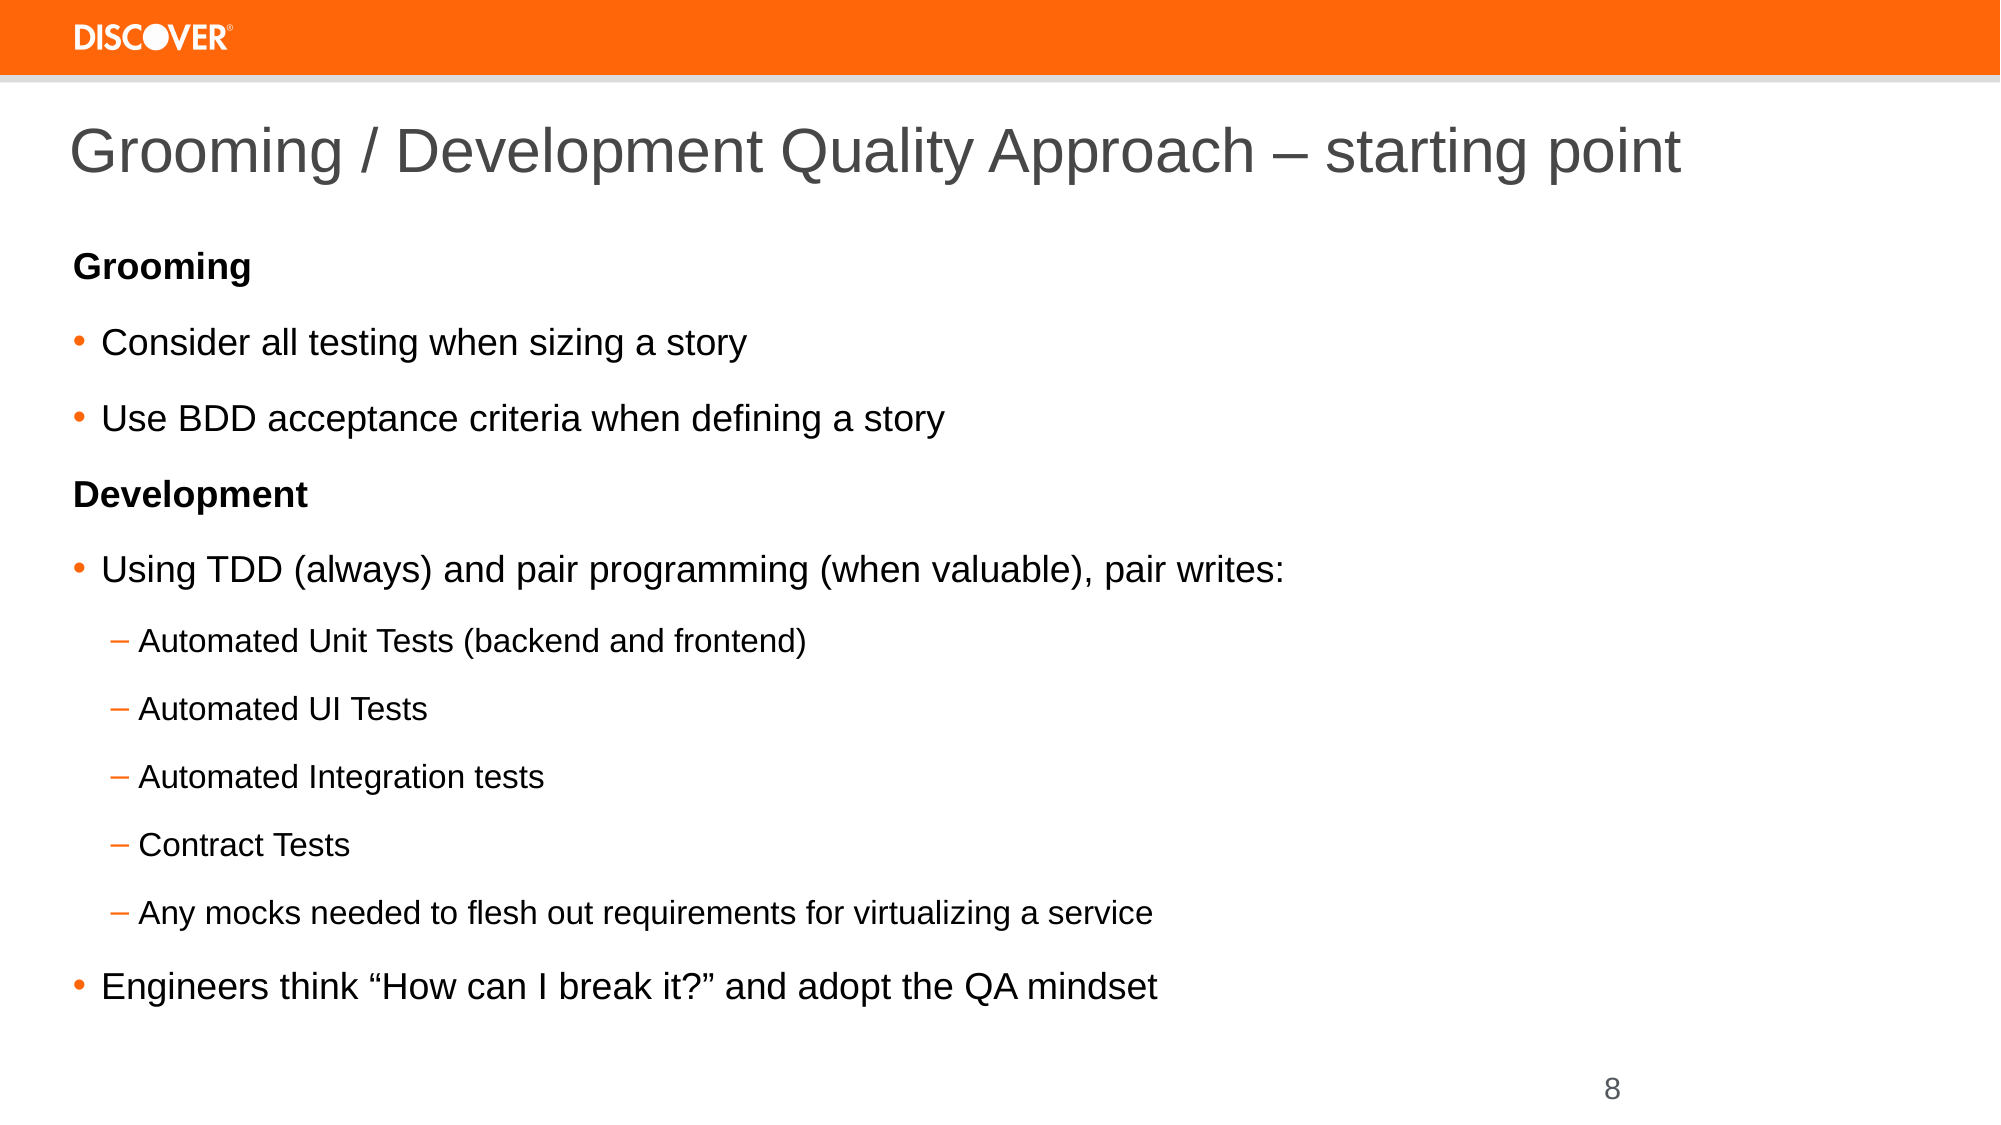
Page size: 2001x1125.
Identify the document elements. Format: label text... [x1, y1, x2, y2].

picture [50, 0, 258, 75]
list Grooming Consider all testing when sizing a story Use BDD acceptance criteria when defining a story Development Using TDD (always) and pair programming (when valuable), pair writes: Automated Unit Tests (backend and frontend) Automated UI Tests Automated Integration tests Contract Tests Any mocks needed to flesh out requirements for virtualizing a service Engineers think “How can I break it?” and adopt the QA mindset [52, 199, 1943, 1025]
slide_number 8 [1599, 1064, 2000, 1125]
title Grooming / Development Quality Approach – starting point [54, 82, 1945, 210]
